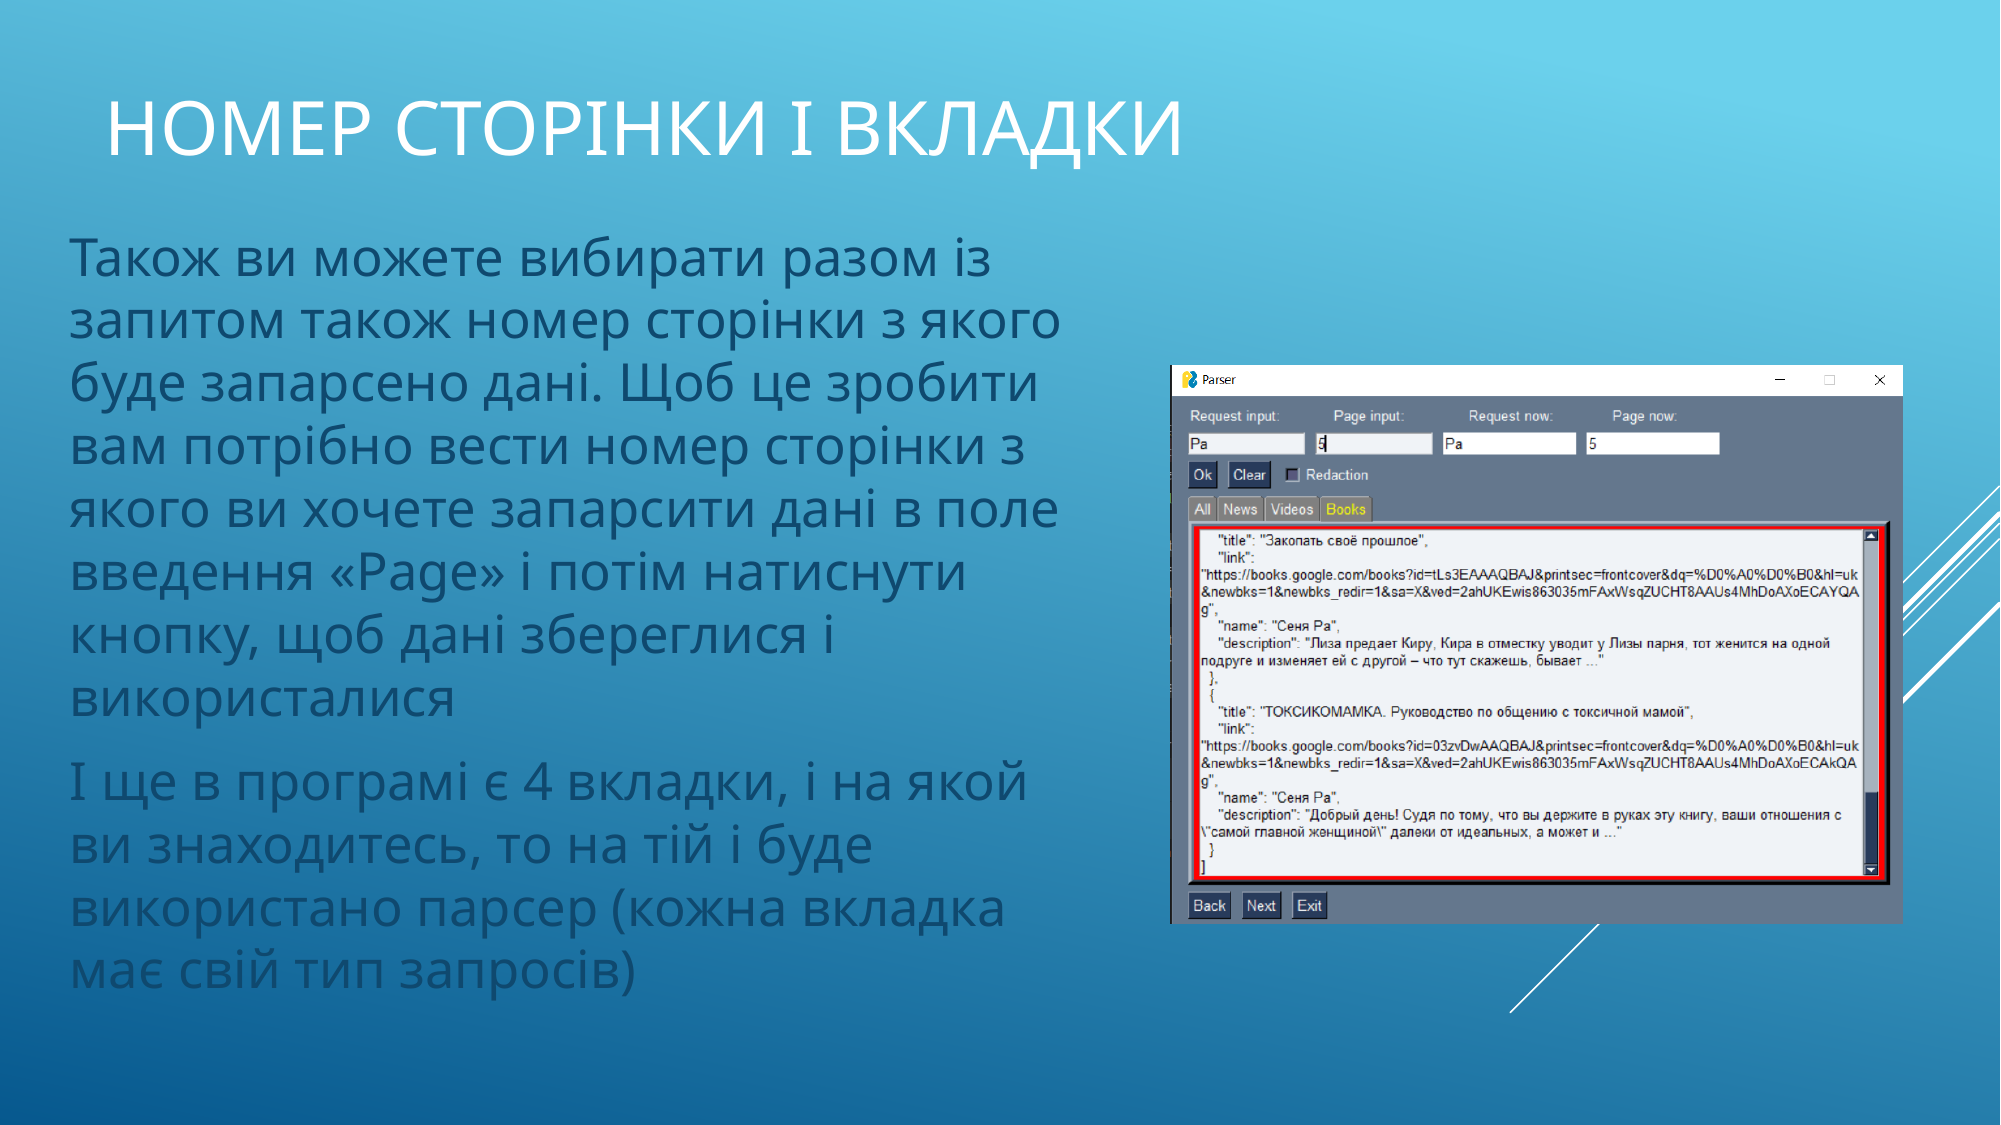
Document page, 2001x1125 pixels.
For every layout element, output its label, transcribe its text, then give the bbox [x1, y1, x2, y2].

title Номер сторінки і вкладки [89, 2, 1490, 250]
picture [1169, 365, 1904, 925]
list Також ви можете вибирати разом із запитом також номер сторінки з якого буде запарсено дані. Щоб це зробити вам потрібно вести номер сторінки з якого ви хочете запарсити дані в поле введення «Page» і потім натиснути кнопку, щоб дані збереглися і використалися І ще в програмі є 4 вкладки, і на якой ви знаходитесь, то на тій і буде використано парсер (кожна вкладка має свій тип запросів) [54, 213, 1106, 1011]
